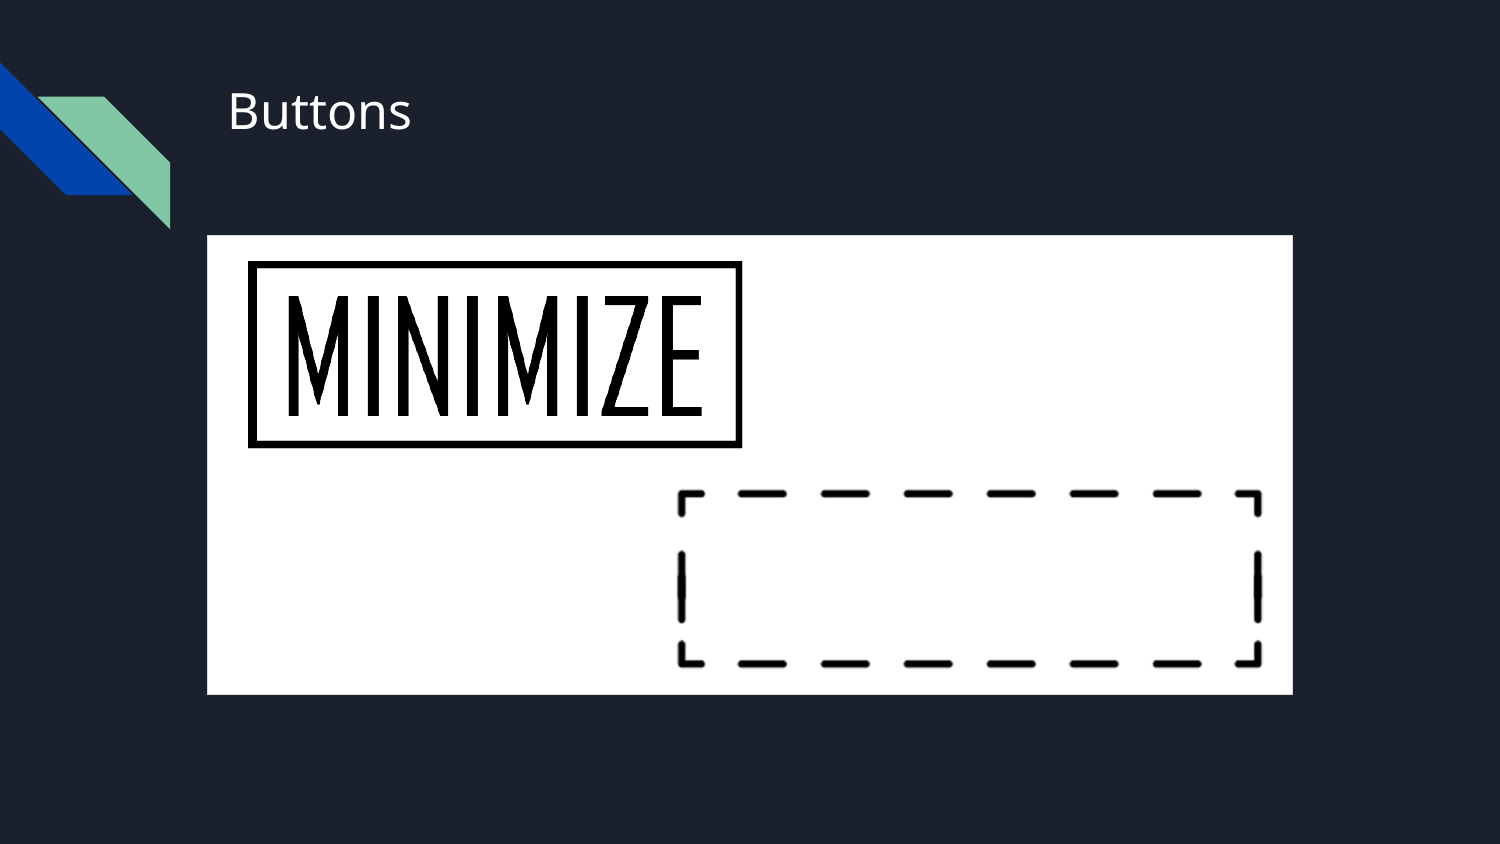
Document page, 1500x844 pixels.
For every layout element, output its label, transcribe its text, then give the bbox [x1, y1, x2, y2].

text_box [207, 235, 1293, 695]
title Buttons [212, 64, 1368, 215]
picture [88, 235, 1266, 672]
